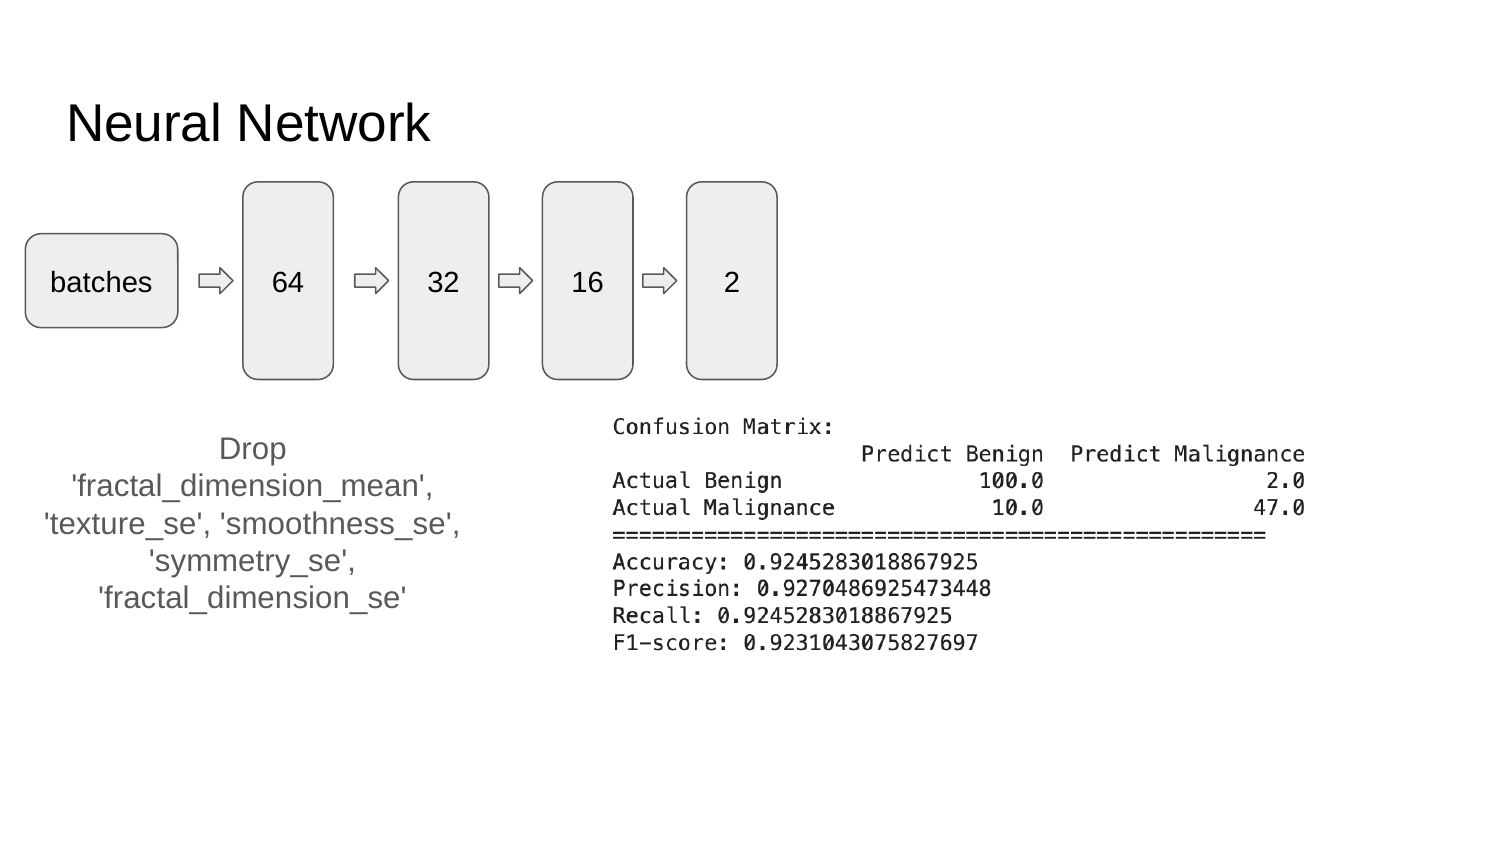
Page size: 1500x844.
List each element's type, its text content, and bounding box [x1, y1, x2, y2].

text_box Drop 'fractal_dimension_mean', 'texture_se', 'smoothness_se', 'symmetry_se', 'fractal_dimension_se' [25, 413, 481, 660]
picture [606, 412, 1335, 660]
title Neural Network [51, 72, 1449, 167]
text_box 2 [686, 181, 778, 380]
text_box [498, 267, 533, 294]
text_box 64 [242, 181, 334, 380]
text_box [354, 267, 389, 294]
text_box [199, 267, 233, 294]
text_box 16 [542, 181, 634, 380]
text_box 32 [398, 181, 489, 380]
text_box batches [25, 233, 178, 328]
text_box [642, 267, 677, 294]
